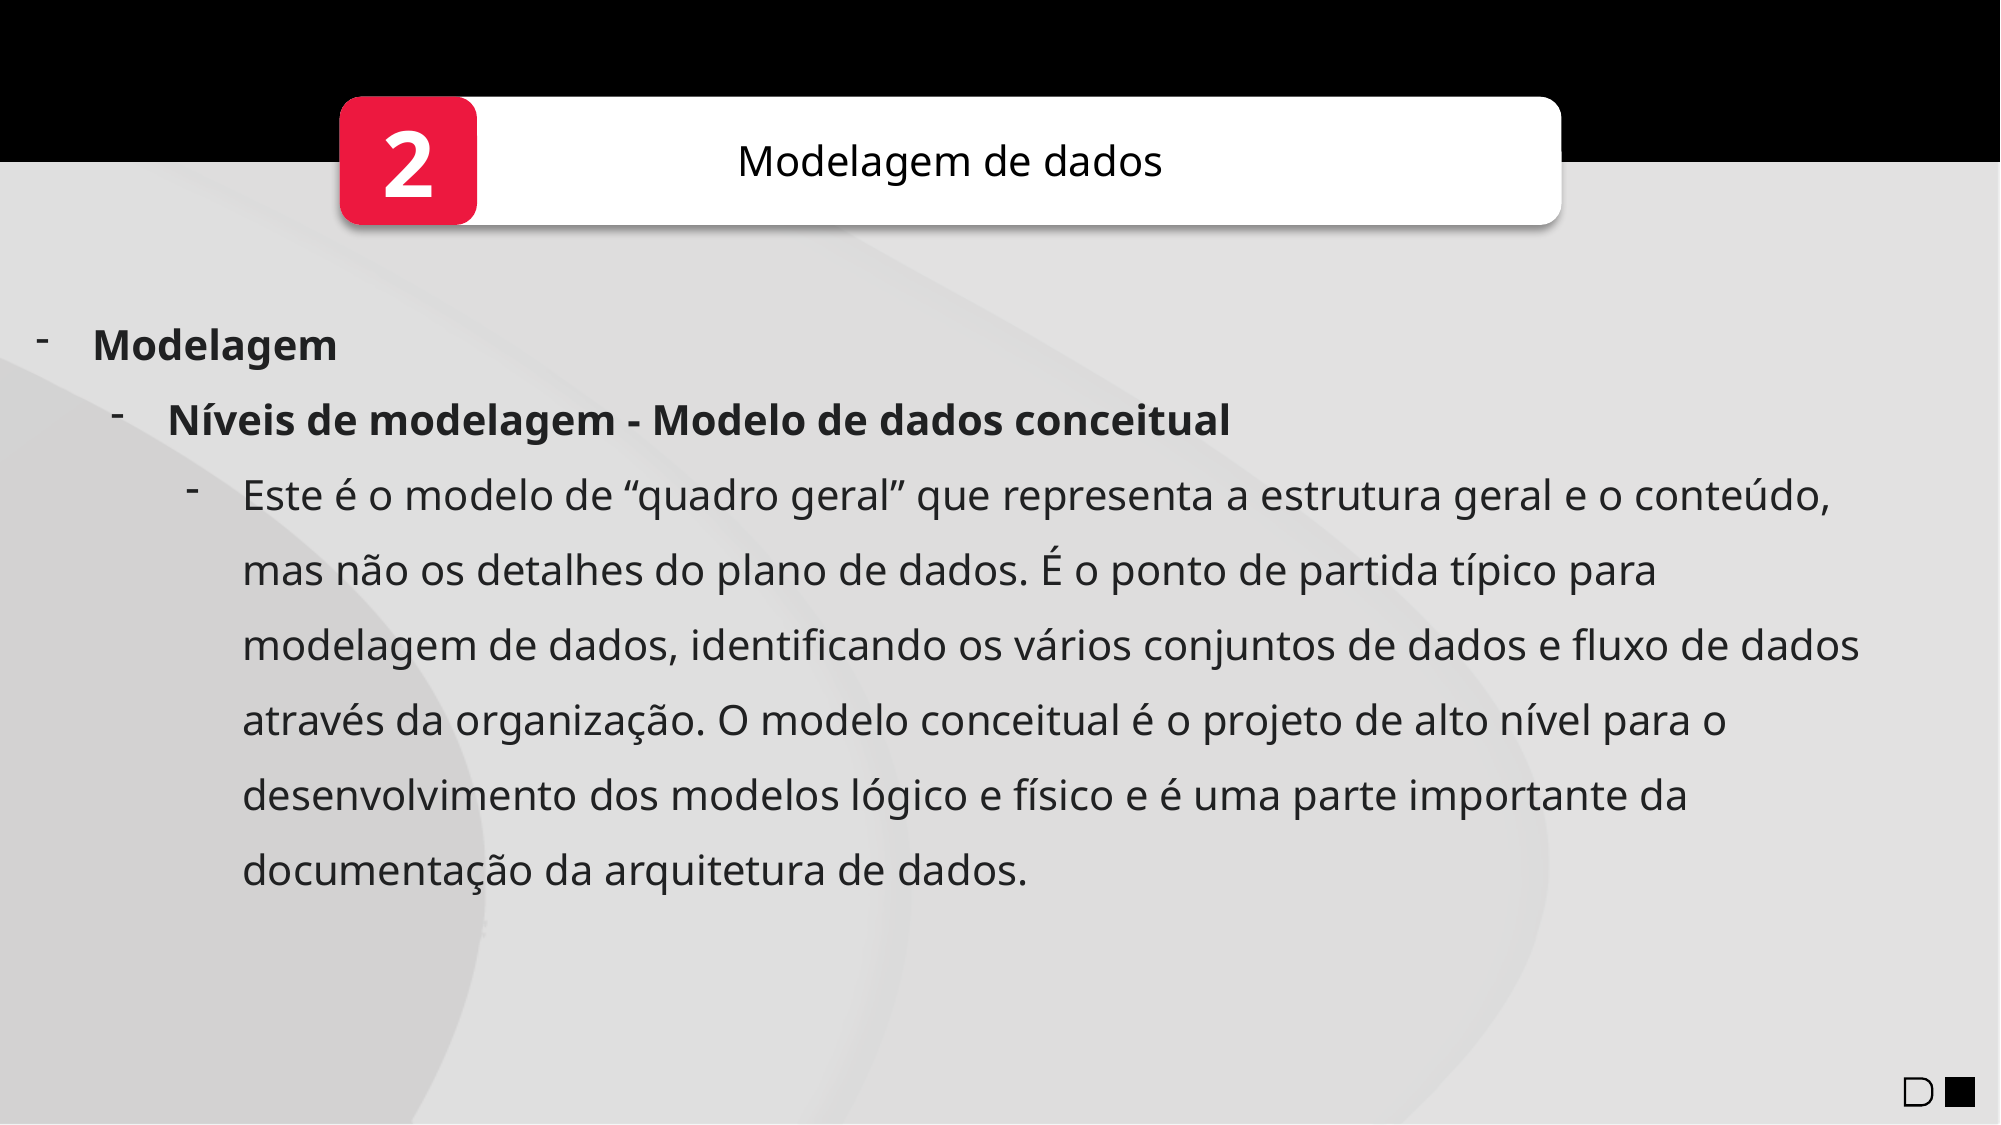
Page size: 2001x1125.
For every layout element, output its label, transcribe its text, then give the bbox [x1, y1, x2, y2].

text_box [1903, 1077, 1975, 1107]
text_box [0, 0, 2000, 162]
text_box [339, 96, 1562, 225]
text_box Modelagem Níveis de modelagem - Modelo de dados conceitual Este é o modelo de “quadro geral” que representa a estrutura geral e o conteúdo, mas não os detalhes do plano de dados. É o ponto de partida típico para modelagem de dados, identificando os vários conjuntos de dados e fluxo de dados através da organização. O modelo conceitual é o projeto de alto nível para o desenvolvimento dos modelos lógico e físico e é uma parte importante da documentação da arquitetura de dados. [20, 286, 1918, 1053]
